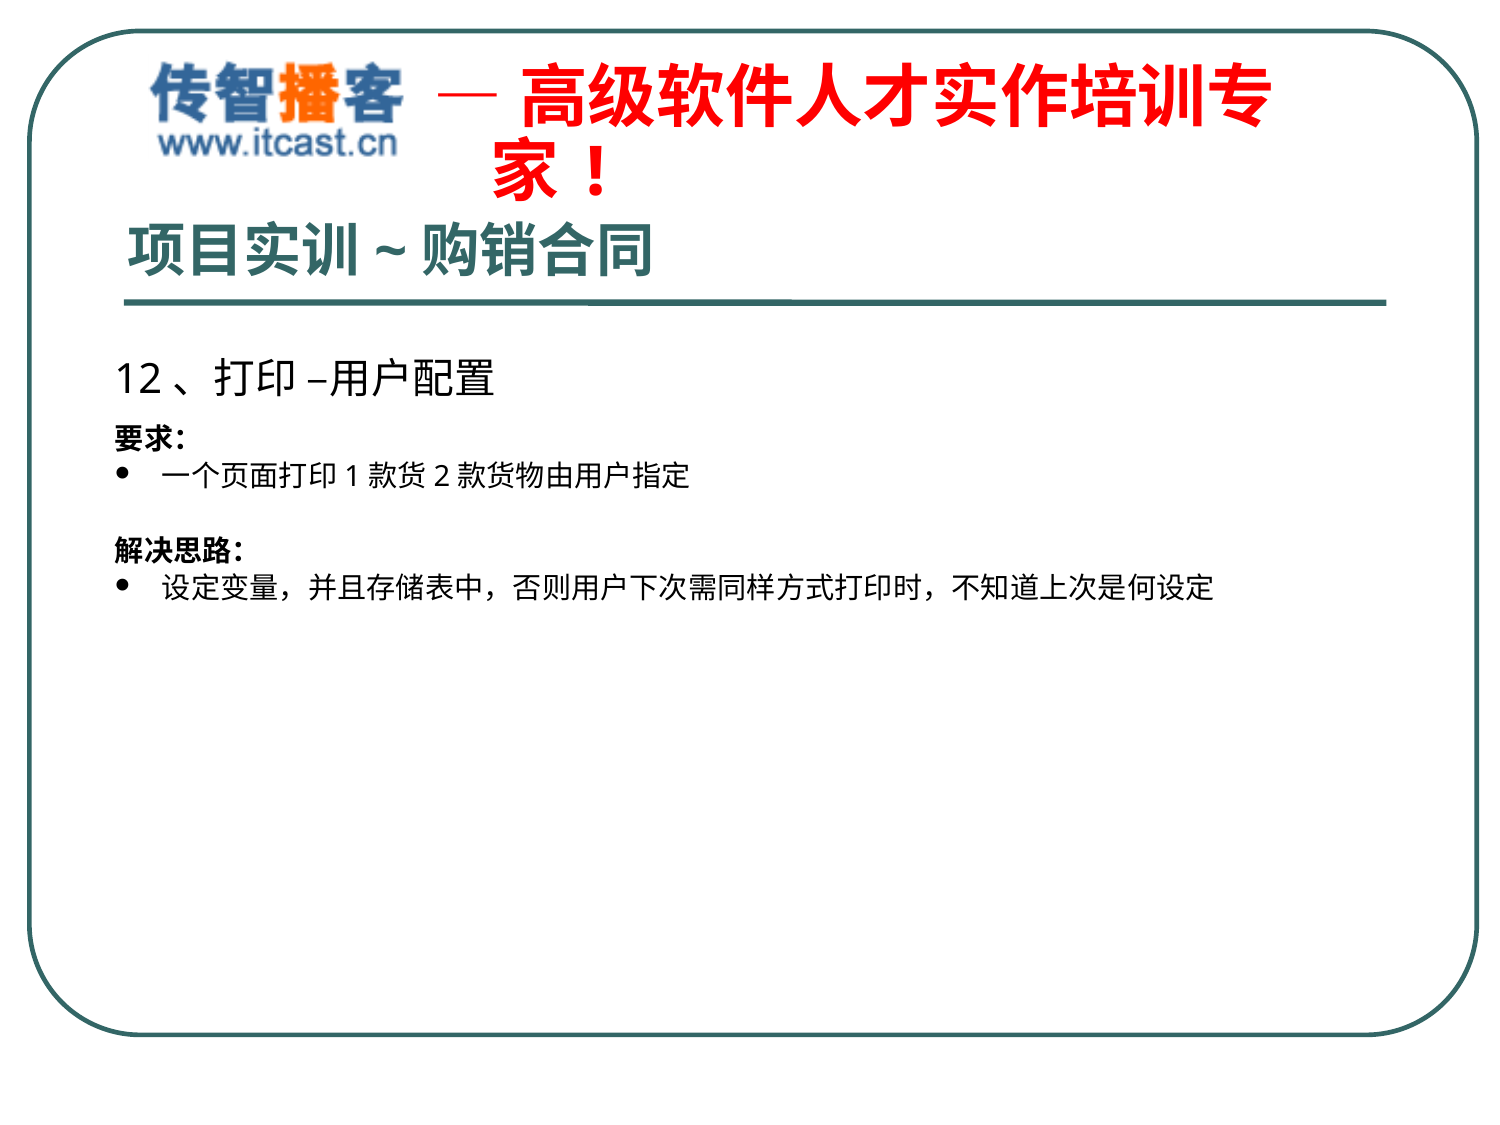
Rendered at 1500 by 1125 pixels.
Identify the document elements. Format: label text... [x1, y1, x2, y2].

text_box 要求： 一个页面打印1款货2款货物由用户指定 解决思路： 设定变量，并且存储表中，否则用户下次需同样方式打印时，不知道上次是何设定 [100, 417, 1353, 613]
title 项目实训~购销合同 [112, 54, 1375, 291]
text_box 12、打印 –用户配置 [99, 349, 512, 410]
